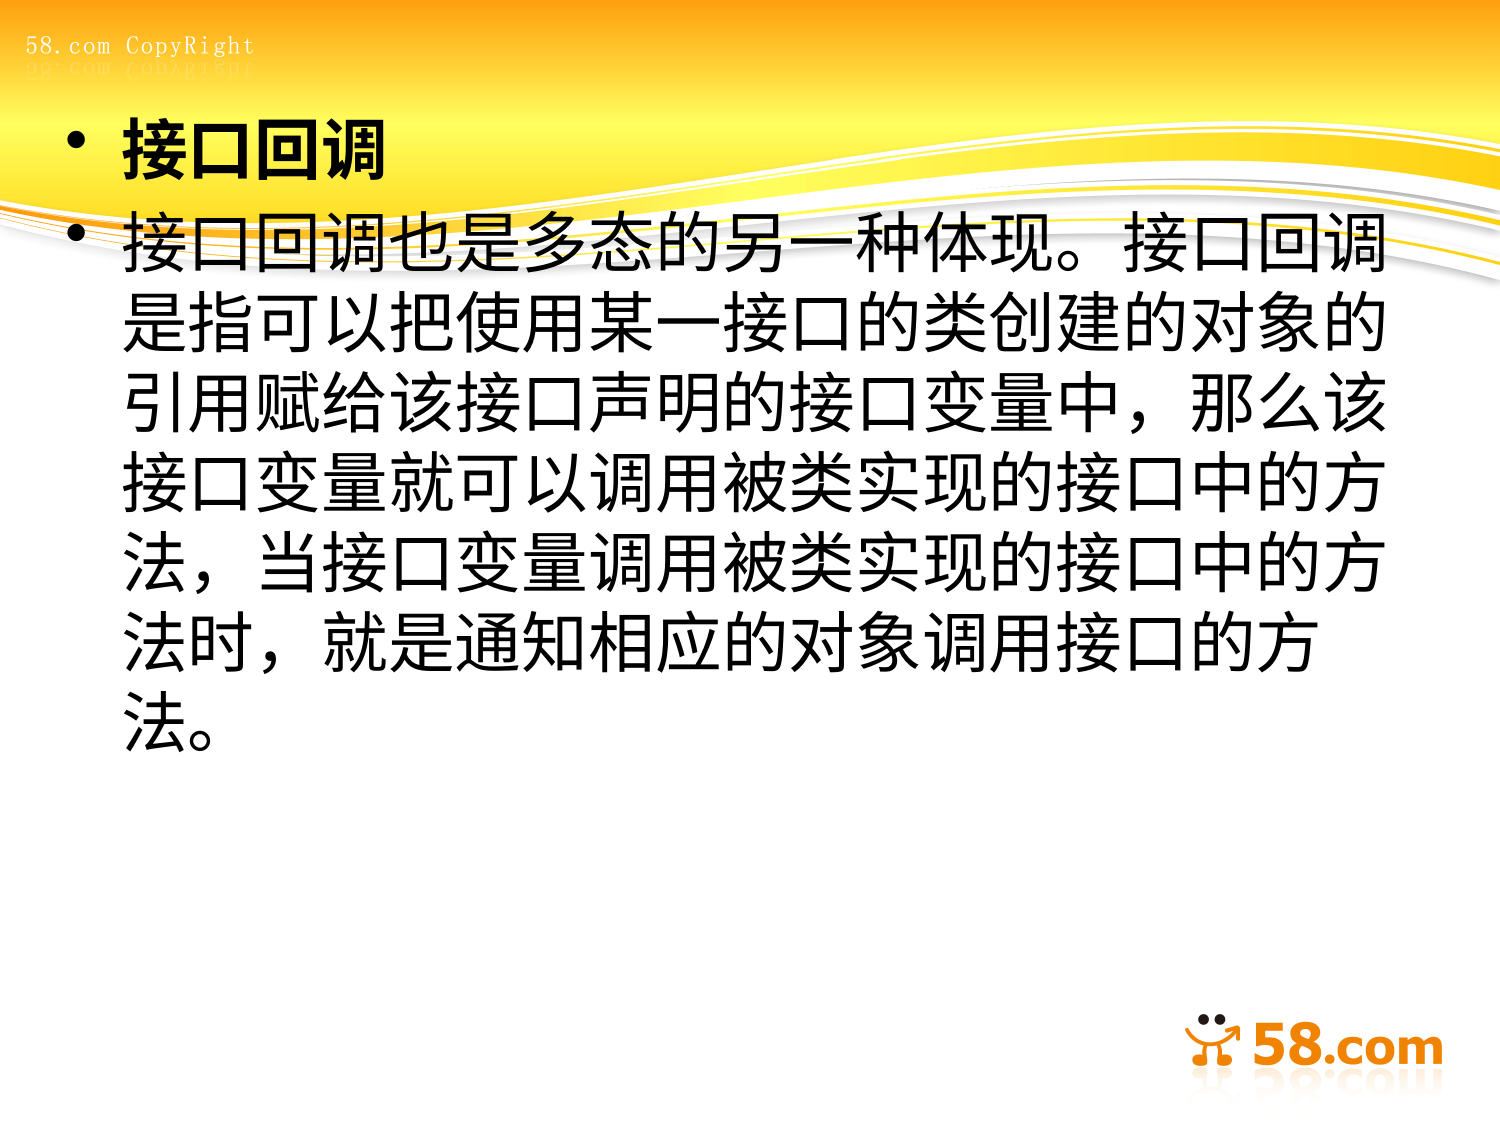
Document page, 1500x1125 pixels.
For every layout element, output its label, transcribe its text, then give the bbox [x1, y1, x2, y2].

list 接口回调 接口回调也是多态的另一种体现。接口回调是指可以把使用某一接口的类创建的对象的引用赋给该接口声明的接口变量中，那么该接口变量就可以调用被类实现的接口中的方法，当接口变量调用被类实现的接口中的方法时，就是通知相应的对象调用接口的方法。 [49, 99, 1452, 988]
picture [0, 0, 1500, 1125]
